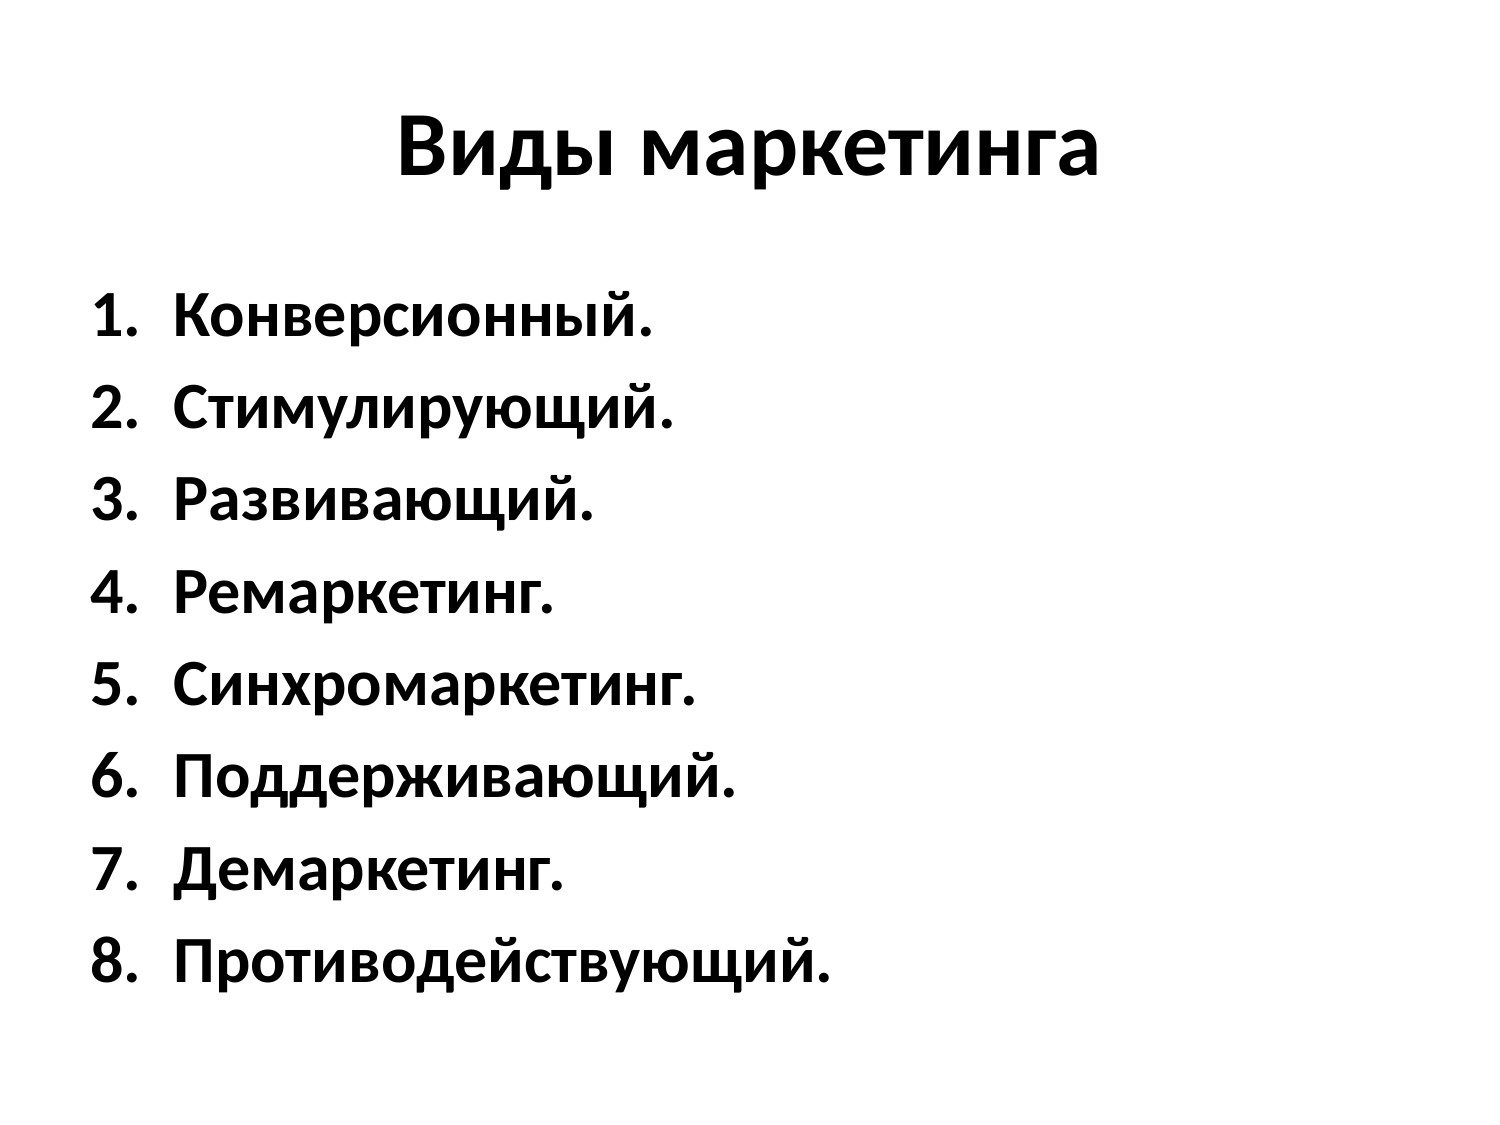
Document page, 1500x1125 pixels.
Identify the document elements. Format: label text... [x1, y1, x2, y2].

list Конверсионный. Стимулирующий. Развивающий. Ремаркетинг. Синхромаркетинг. Поддерживающий. Демаркетинг. Противодействующий. [75, 262, 1425, 1005]
title Виды маркетинга [75, 45, 1425, 233]
